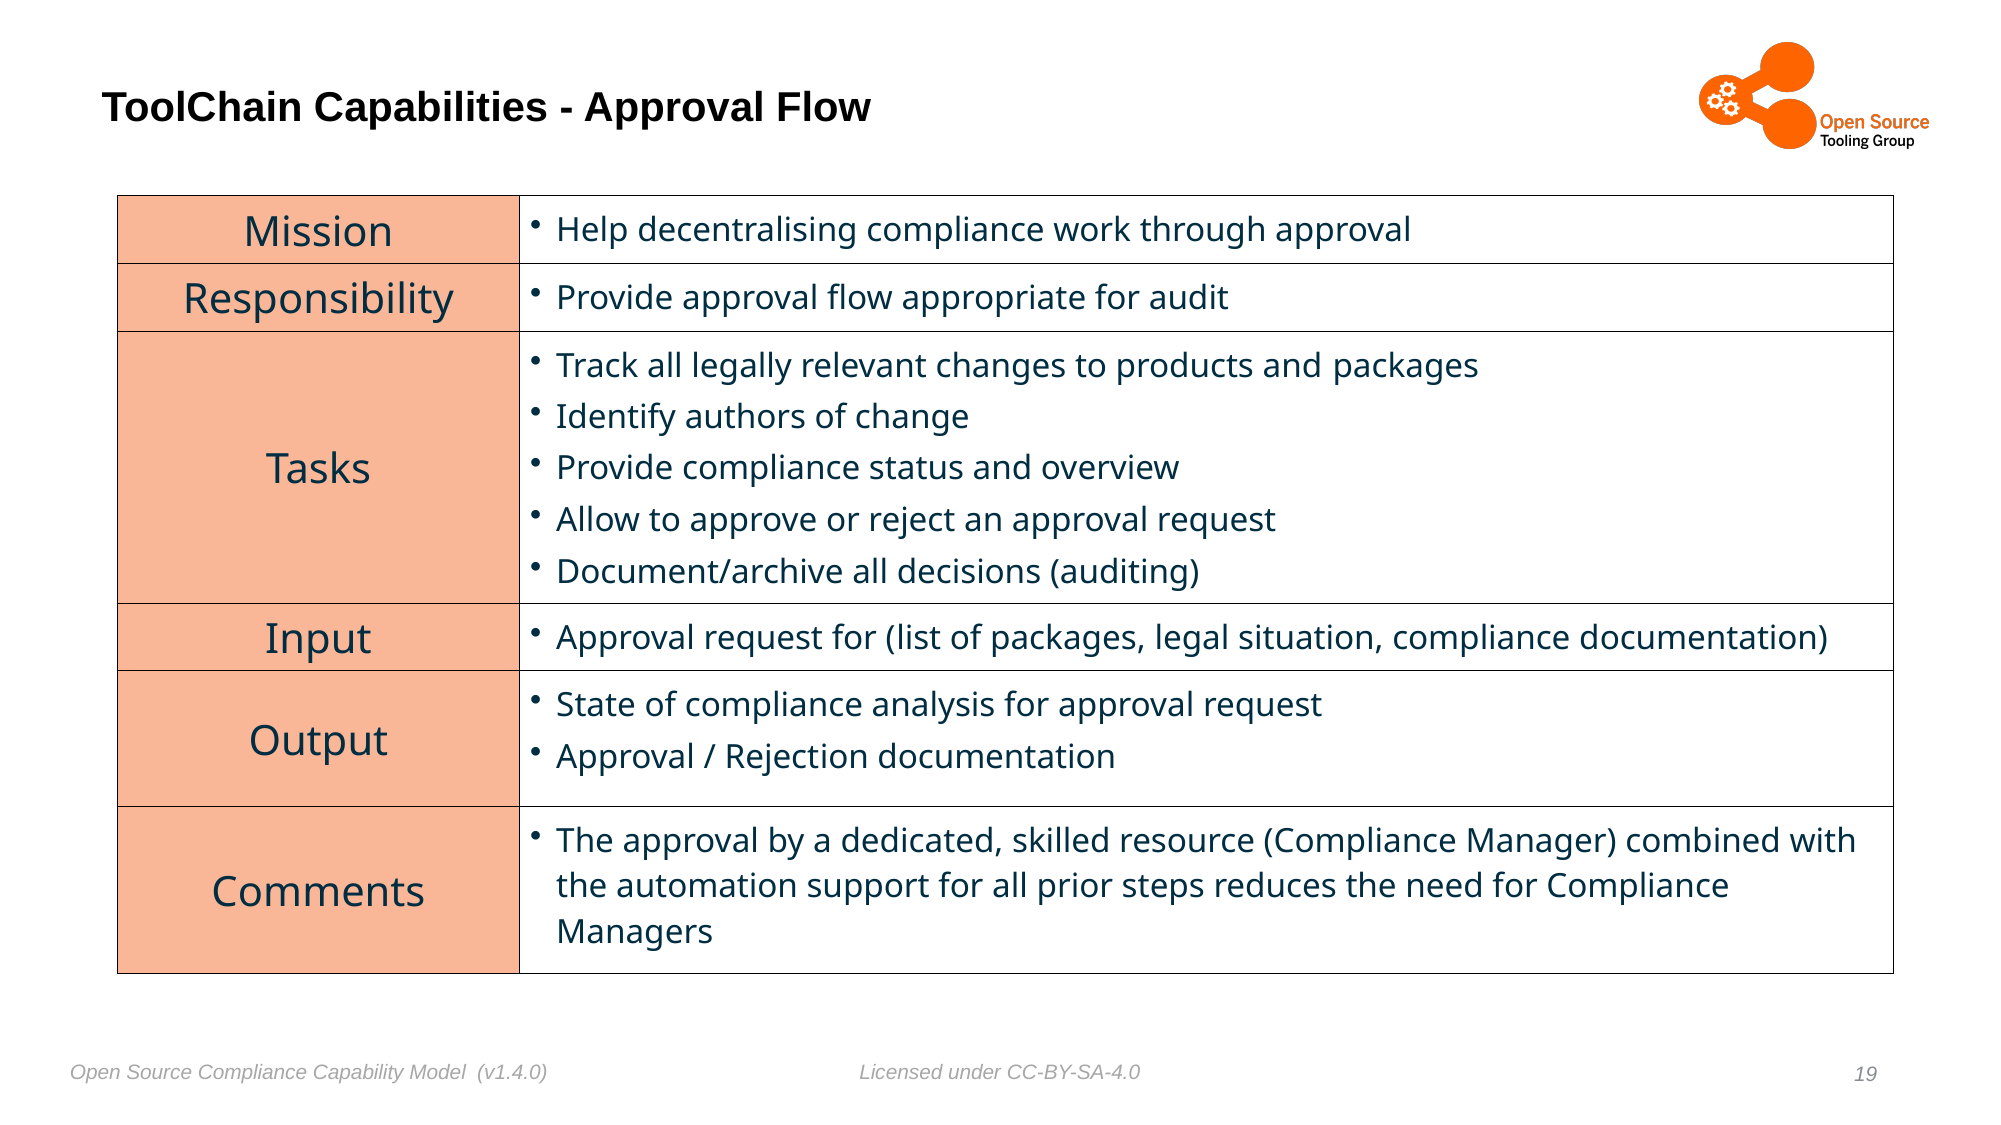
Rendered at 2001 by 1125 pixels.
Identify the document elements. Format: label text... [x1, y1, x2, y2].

table_cell Comments [118, 807, 519, 973]
table_cell Output [118, 671, 519, 806]
table_header Help decentralising compliance work through approval [520, 196, 1893, 263]
table_cell Tasks [118, 332, 519, 603]
table_cell Provide approval flow appropriate for audit [520, 264, 1893, 331]
table_cell Track all legally relevant changes to products and packages Identify authors of change Provide compliance status and overview Allow to approve or reject an approval request Document/archive all decisions (auditing) [520, 332, 1893, 603]
table_cell State of compliance analysis for approval request Approval / Rejection documentation [520, 671, 1893, 806]
table_cell Approval request for (list of packages, legal situation, compliance documentation) [520, 604, 1893, 670]
title ToolChain Capabilities - Approval Flow [93, 58, 1707, 157]
table_header Mission [118, 196, 519, 263]
table_cell The approval by a dedicated, skilled resource (Compliance Manager) combined with the automation support for all prior steps reduces the need for Compliance Managers [520, 807, 1893, 973]
table_cell Responsibility [118, 264, 519, 331]
table_cell Input [118, 604, 519, 670]
picture [1699, 42, 1929, 149]
slide_number 19 [1843, 1053, 1886, 1092]
